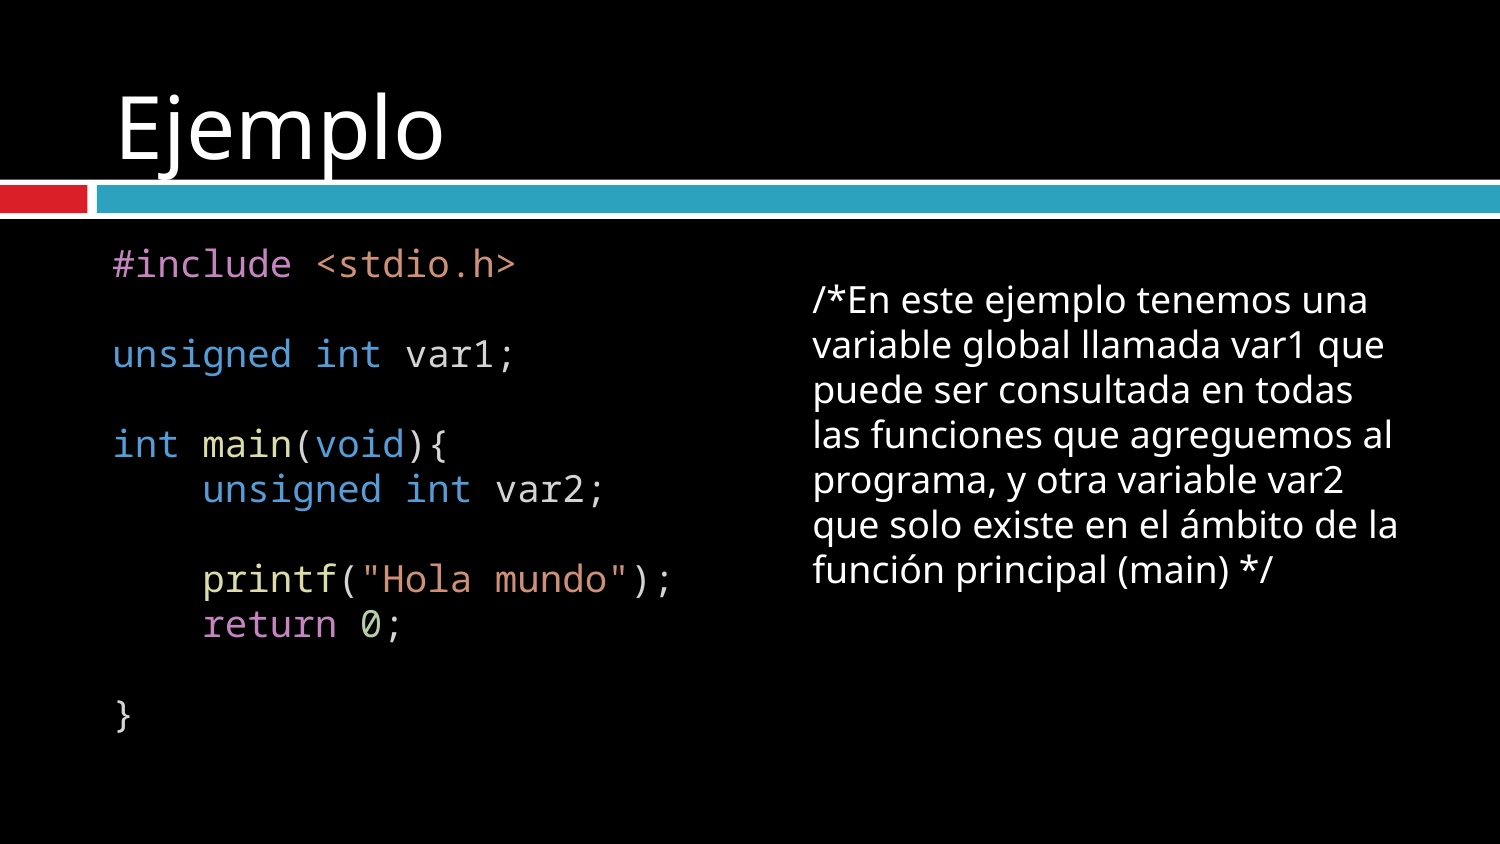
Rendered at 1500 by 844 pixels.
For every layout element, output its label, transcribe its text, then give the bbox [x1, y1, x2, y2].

text_box /*En este ejemplo tenemos una variable global llamada var1 que puede ser consultada en todas las funciones que agreguemos al programa, y otra variable var2 que solo existe en el ámbito de la función principal (main) */ [797, 268, 1424, 599]
text_box #include <stdio.h> unsigned int var1; int main(void){ unsigned int var2; printf("Hola mundo"); return 0; } [97, 232, 848, 743]
title Ejemplo [99, 19, 1438, 185]
